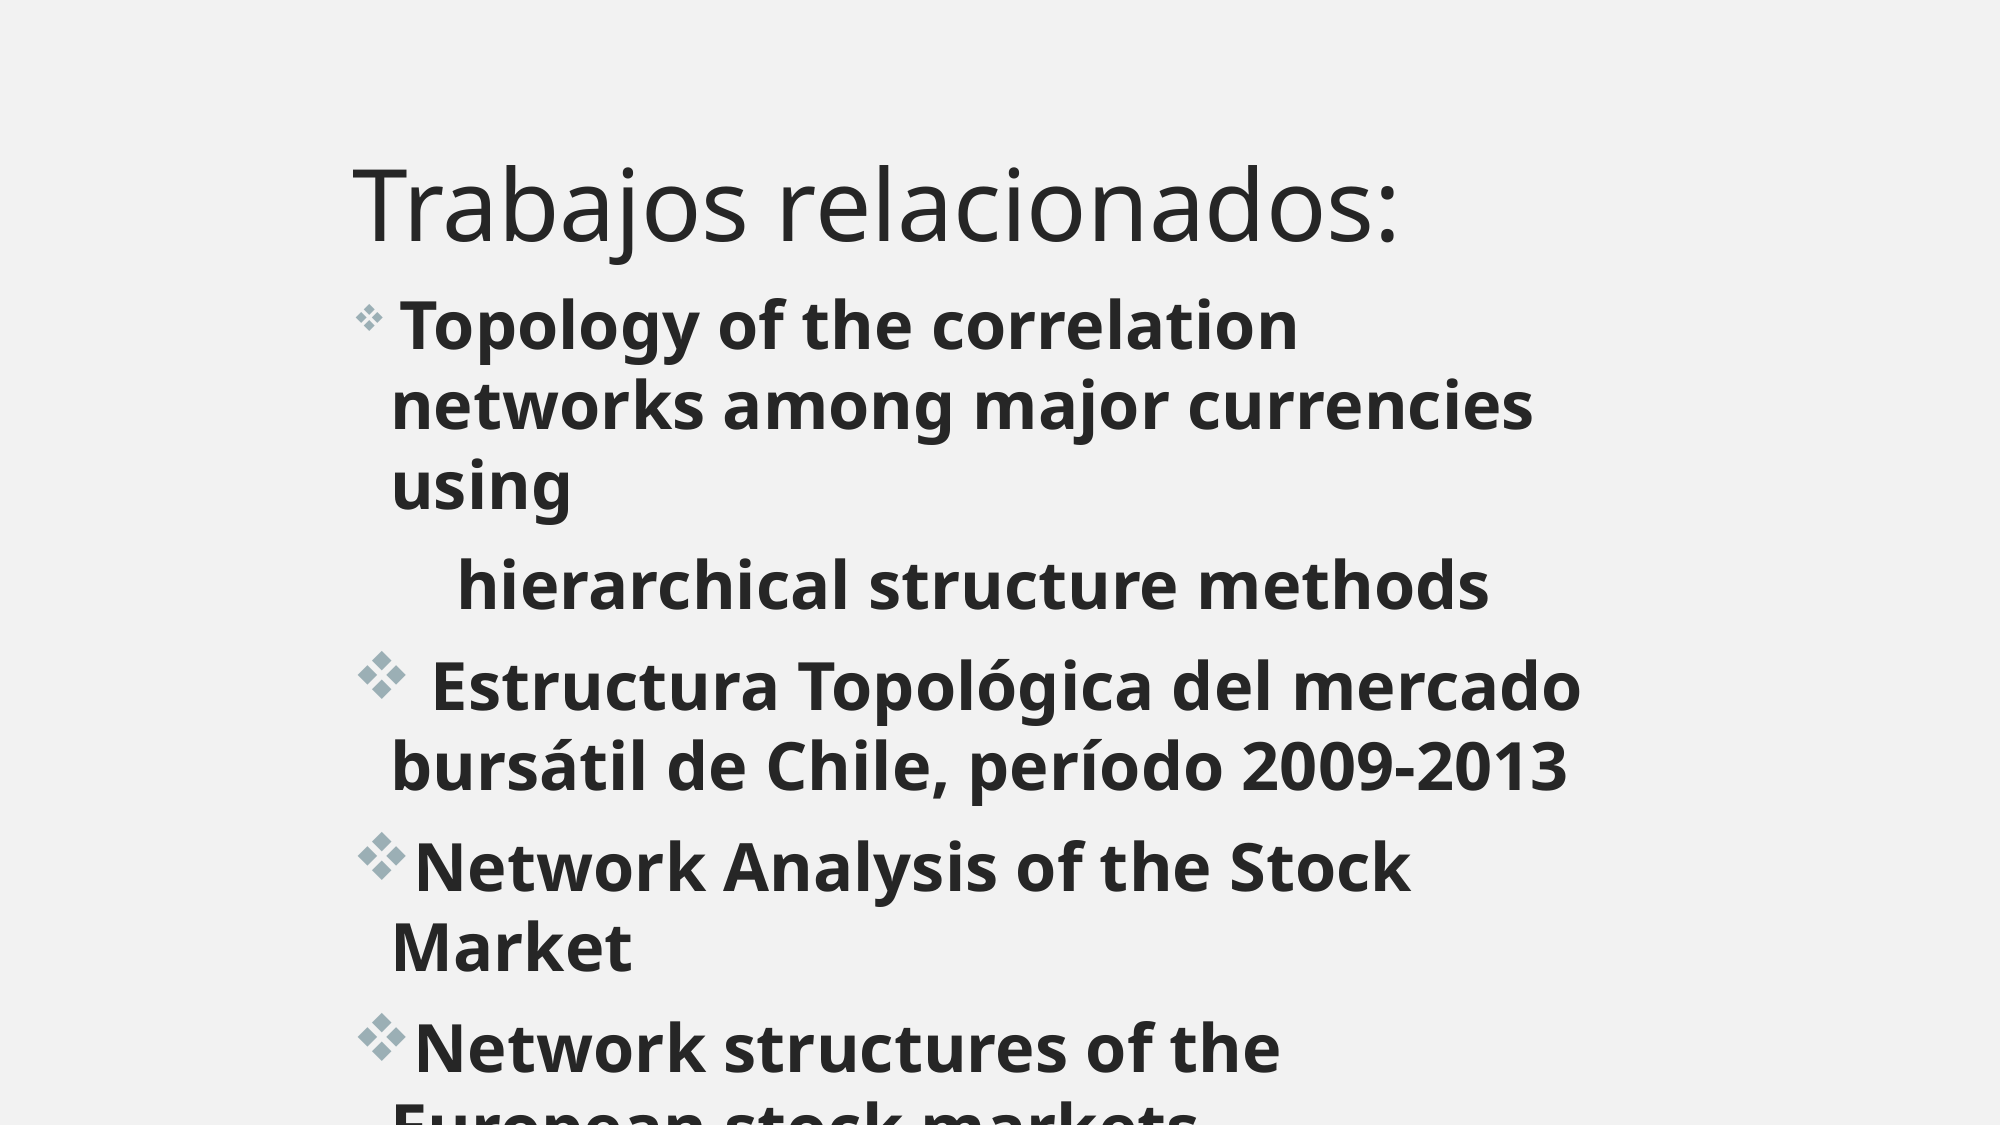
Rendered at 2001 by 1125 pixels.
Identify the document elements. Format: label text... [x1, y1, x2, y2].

list Trabajos relacionados: Topology of the correlation networks among major currencies using hierarchical structure methods Estructura Topológica del mercado bursátil de Chile, período 2009-2013 Network Analysis of the Stock Market Network structures of the European stock markets [337, 134, 1606, 918]
